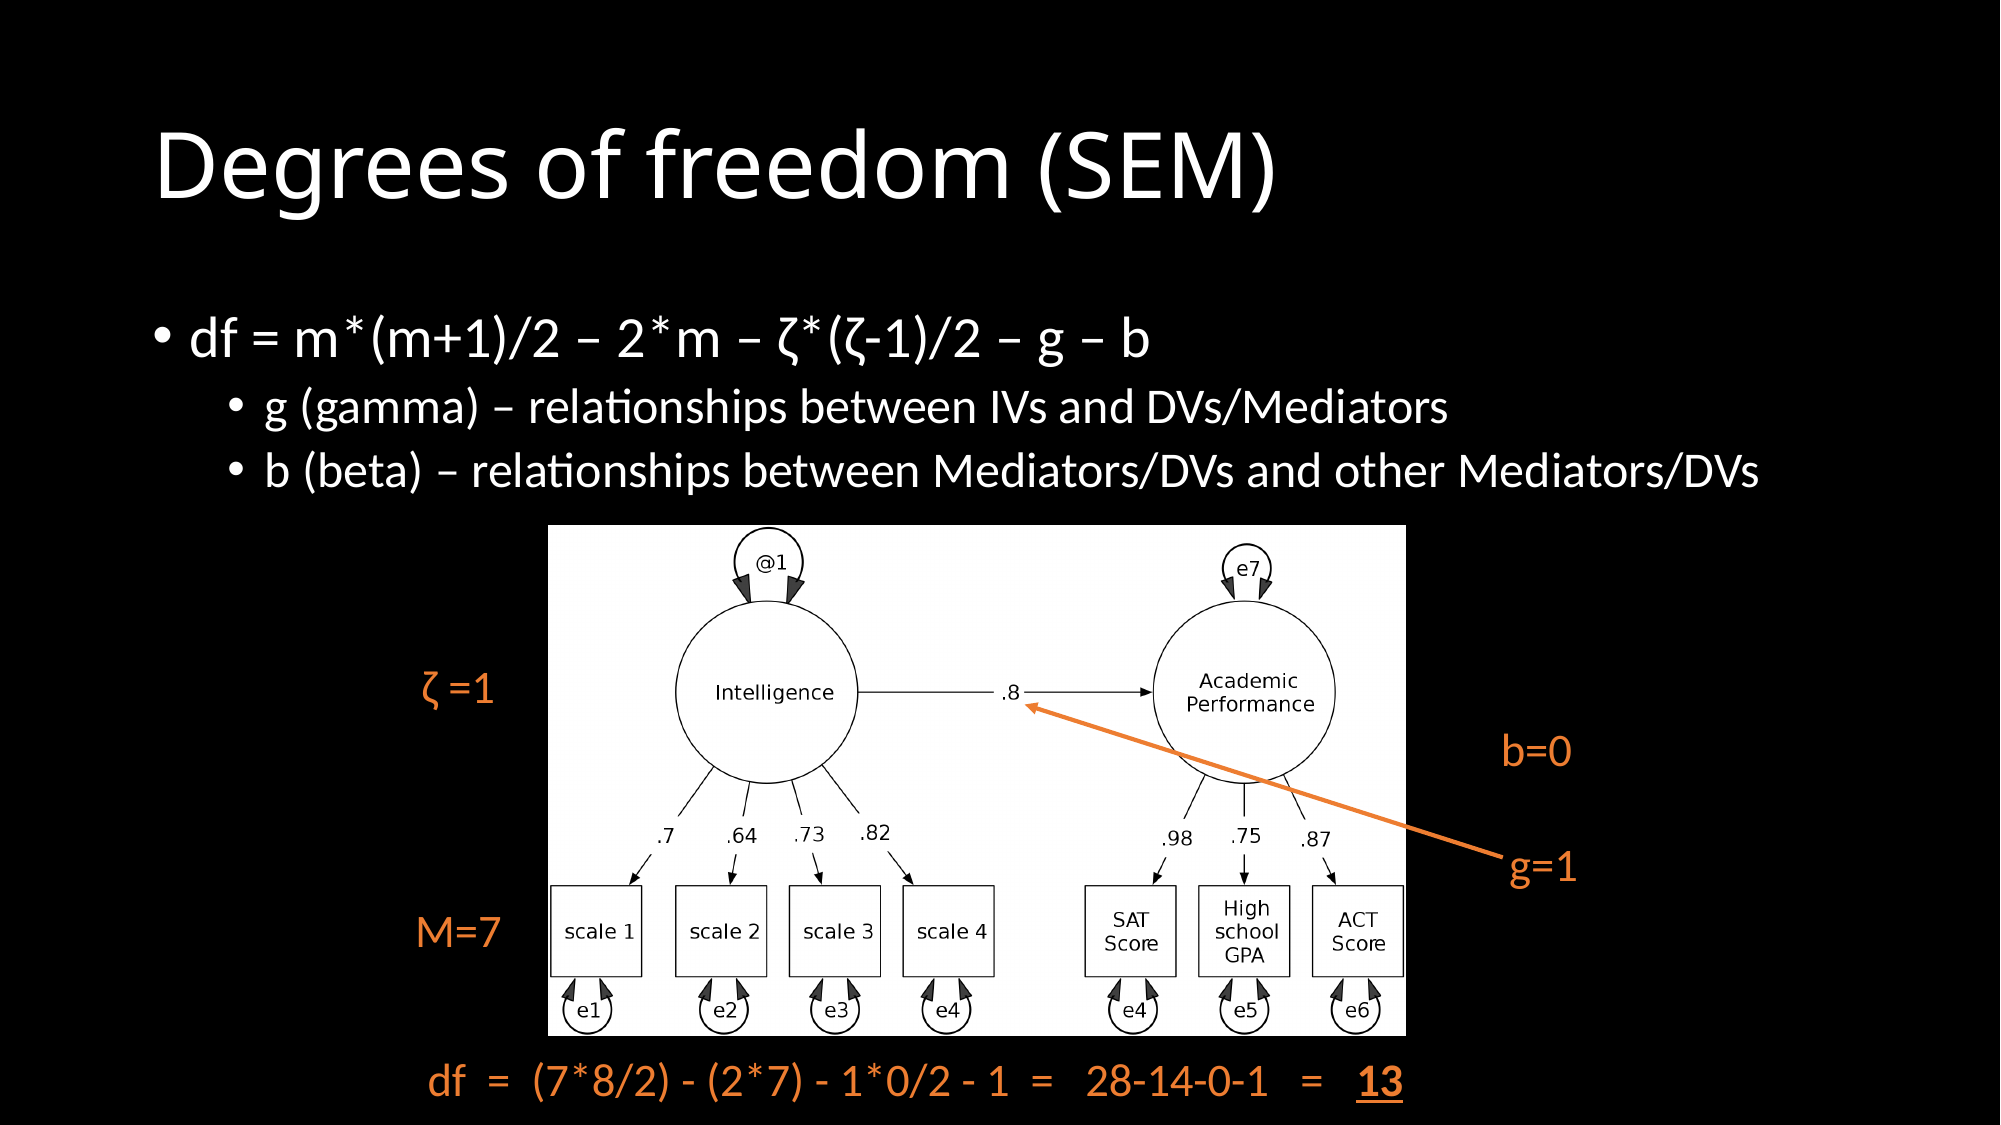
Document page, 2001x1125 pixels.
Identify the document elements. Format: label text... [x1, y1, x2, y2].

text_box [1024, 704, 1503, 858]
text_box M=7 [385, 899, 532, 966]
text_box g=1 [1470, 834, 1617, 900]
title Degrees of freedom (SEM) [137, 59, 1863, 278]
list df = m*(m+1)/2 – 2*m – ζ*(ζ-1)/2 – g – b g (gamma) – relationships between IVs and DVs/Mediators b (beta) – relationships between Mediators/DVs and other Mediators/DVs [137, 299, 1863, 1014]
text_box df = (7*8/2) - (2*7) - 1*0/2 - 1 = 28-14-0-1 = 13 [157, 1048, 1673, 1115]
picture [547, 524, 1407, 1036]
text_box ζ =1 [385, 656, 532, 722]
text_box b=0 [1503, 718, 1610, 784]
